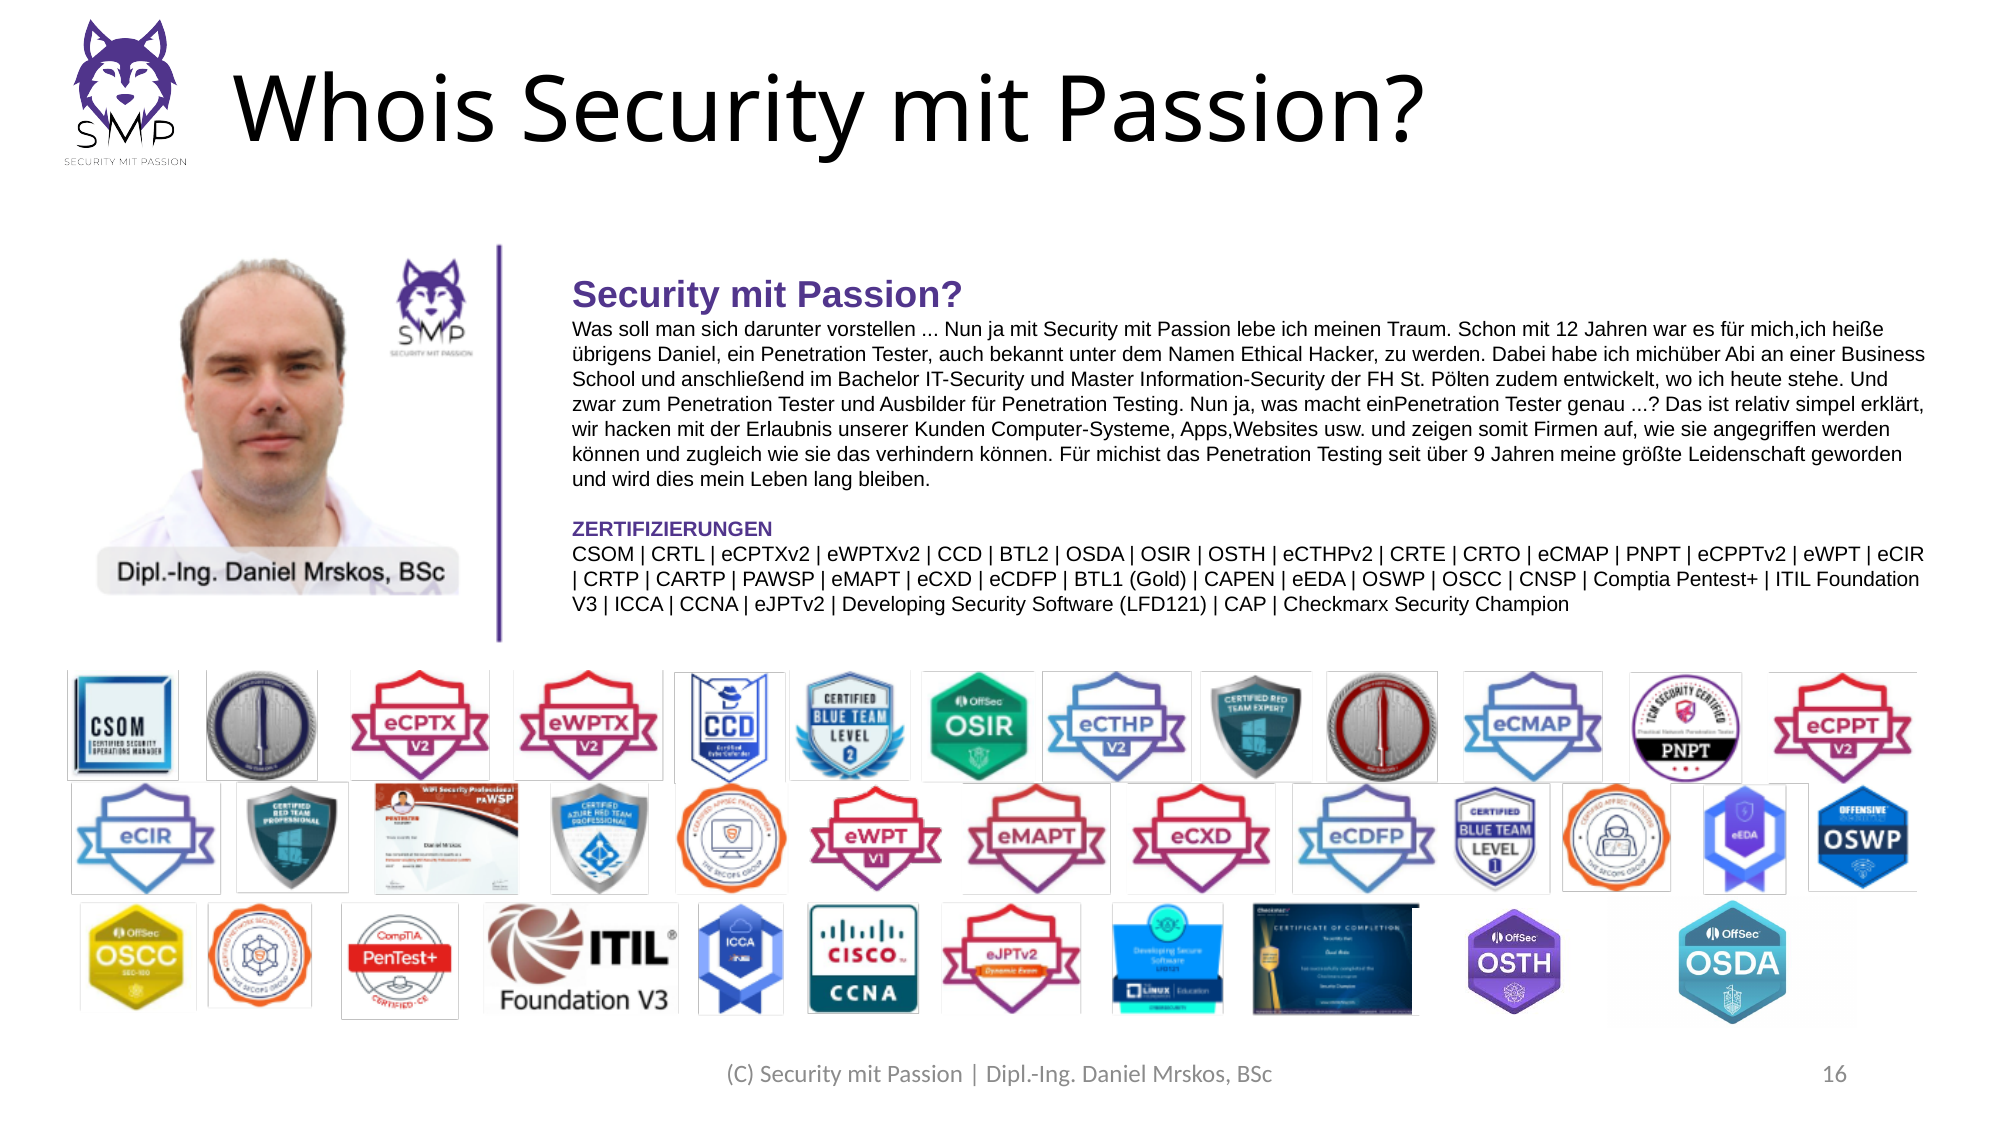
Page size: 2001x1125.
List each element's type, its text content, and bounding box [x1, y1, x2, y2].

title Whois Security mit Passion? [217, 3, 1943, 221]
picture [90, 238, 506, 652]
text_box Security mit Passion? Was soll man sich darunter vorstellen ... Nun ja mit Security mit Passion lebe ich meinen Traum. Schon mit 12 Jahren war es für mich,ich heiße übrigens Daniel, ein Penetration Tester, auch bekannt unter dem Namen Ethical Hacker, zu werden. Dabei habe ich michüber Abi an einer Business School und anschließend im Bachelor IT-Security und Master Information-Security der FH St. Pölten zudem entwickelt, wo ich heute stehe. Und zwar zum Penetration Tester und Ausbilder für Penetration Testing. Nun ja, was macht einPenetration Tester genau ...? Das ist relativ simpel erklärt, wir hacken mit der Erlaubnis unserer Kunden Computer-Systeme, Apps,Websites usw. und zeigen somit Firmen auf, wie sie angegriffen werden können und zugleich wie sie das verhindern können. Für michist das Penetration Testing seit über 9 Jahren meine größte Leidenschaft geworden und wird dies mein Leben lang bleiben. ZERTIFIZIERUNGEN CSOM | CRTL | eCPTXv2 | eWPTXv2 | CCD | BTL2 | OSDA | OSIR | OSTH | eCTHPv2 | CRTE | CRTO | eCMAP | PNPT | eCPPTv2 | eWPT | eCIR | CRTP | CARTP | PAWSP | eMAPT | eCXD | eCDFP | BTL1 (Gold) | CAPEN | eEDA | OSWP | OSCC | CNSP | Comptia Pentest+ | ITIL Foundation V3 | ICCA | CCNA | eJPTv2 | Developing Security Software (LFD121) | CAP | Checkmarx Security Champion [557, 263, 1943, 623]
footer (C) Security mit Passion | Dipl.-Ing. Daniel Mrskos, BSc [662, 1042, 1338, 1103]
text_box [142, 299, 1868, 670]
slide_number 16 [1412, 1042, 1863, 1103]
picture [32, 670, 1917, 1028]
picture [32, 0, 218, 185]
